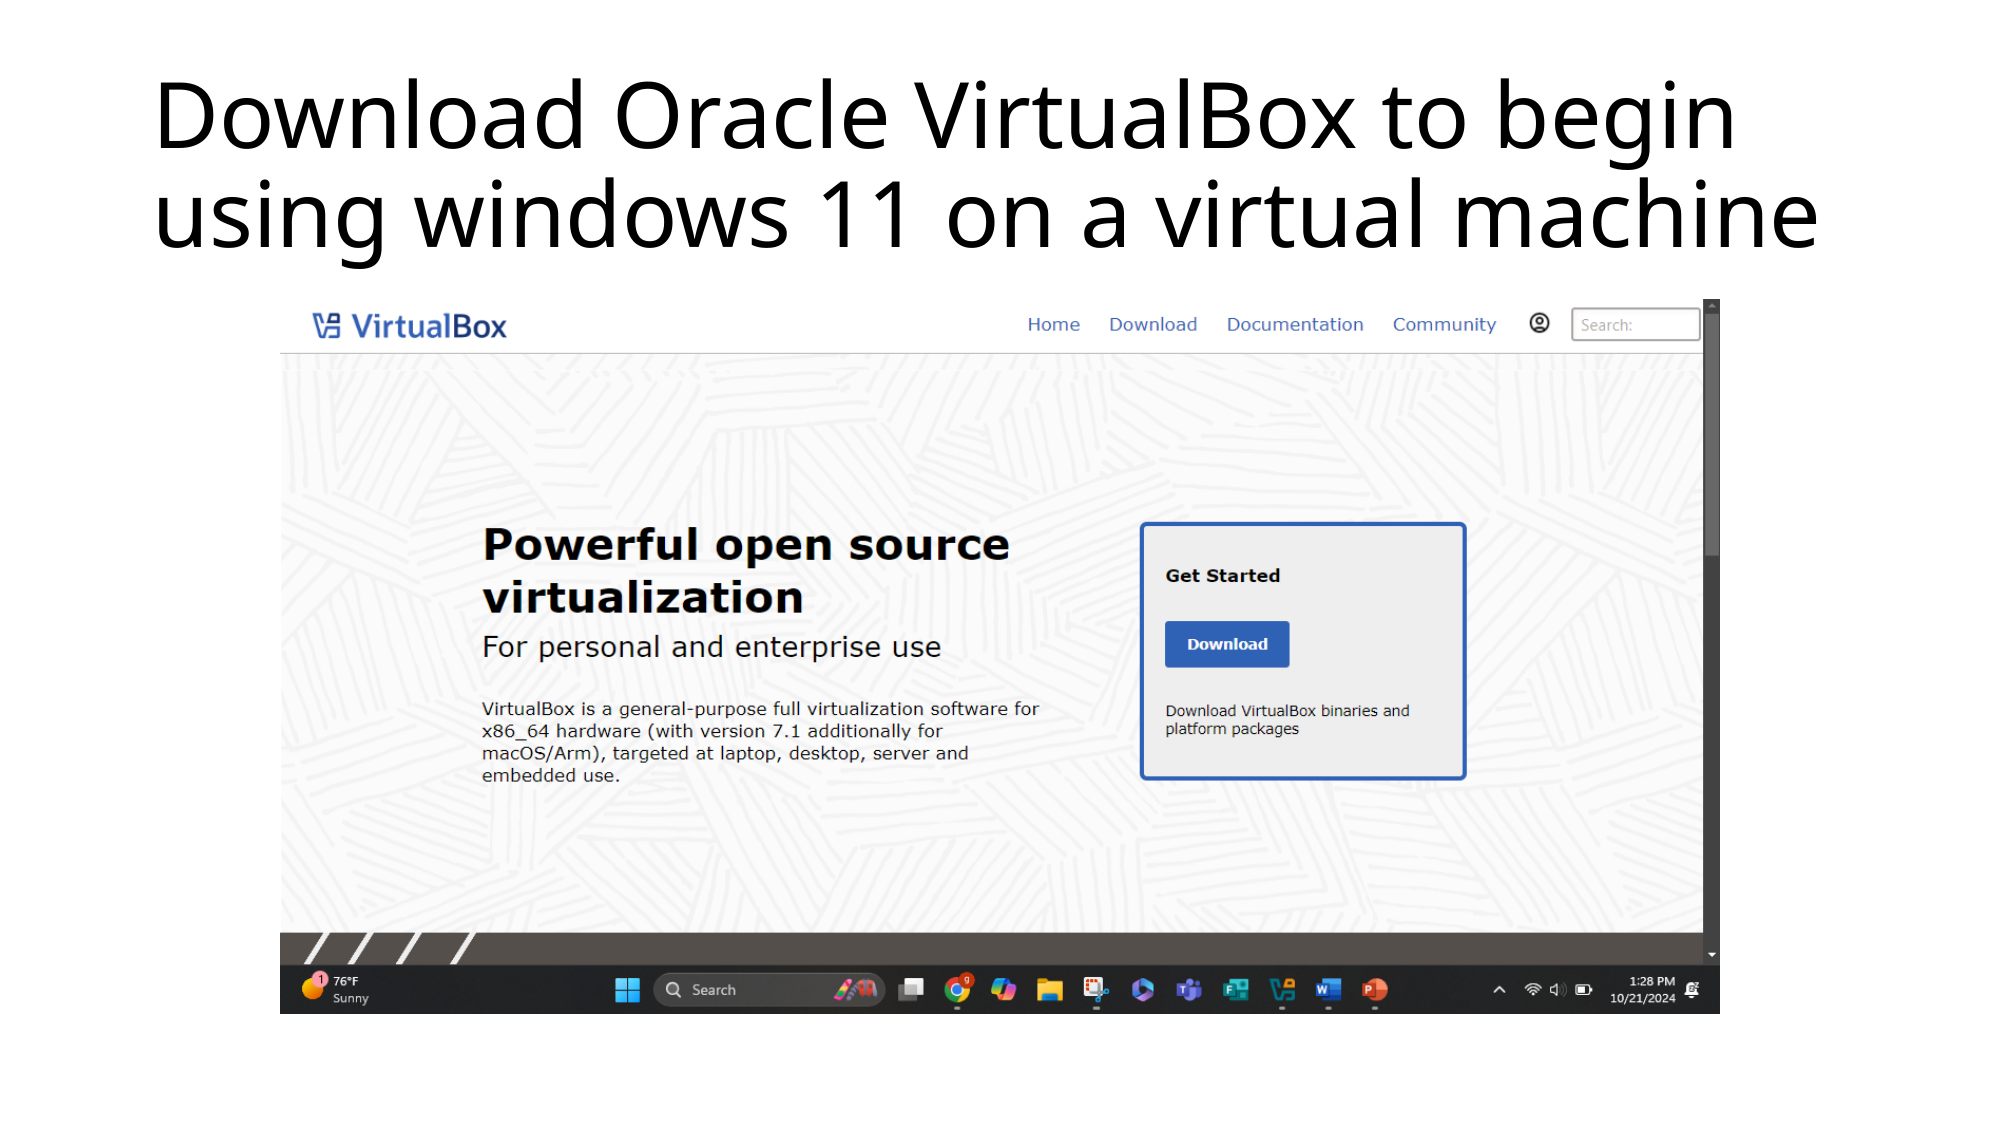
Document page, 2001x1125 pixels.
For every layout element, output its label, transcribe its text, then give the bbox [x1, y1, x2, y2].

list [279, 298, 1720, 1014]
title Download Oracle VirtualBox to begin using windows 11 on a virtual machine [137, 59, 1863, 278]
